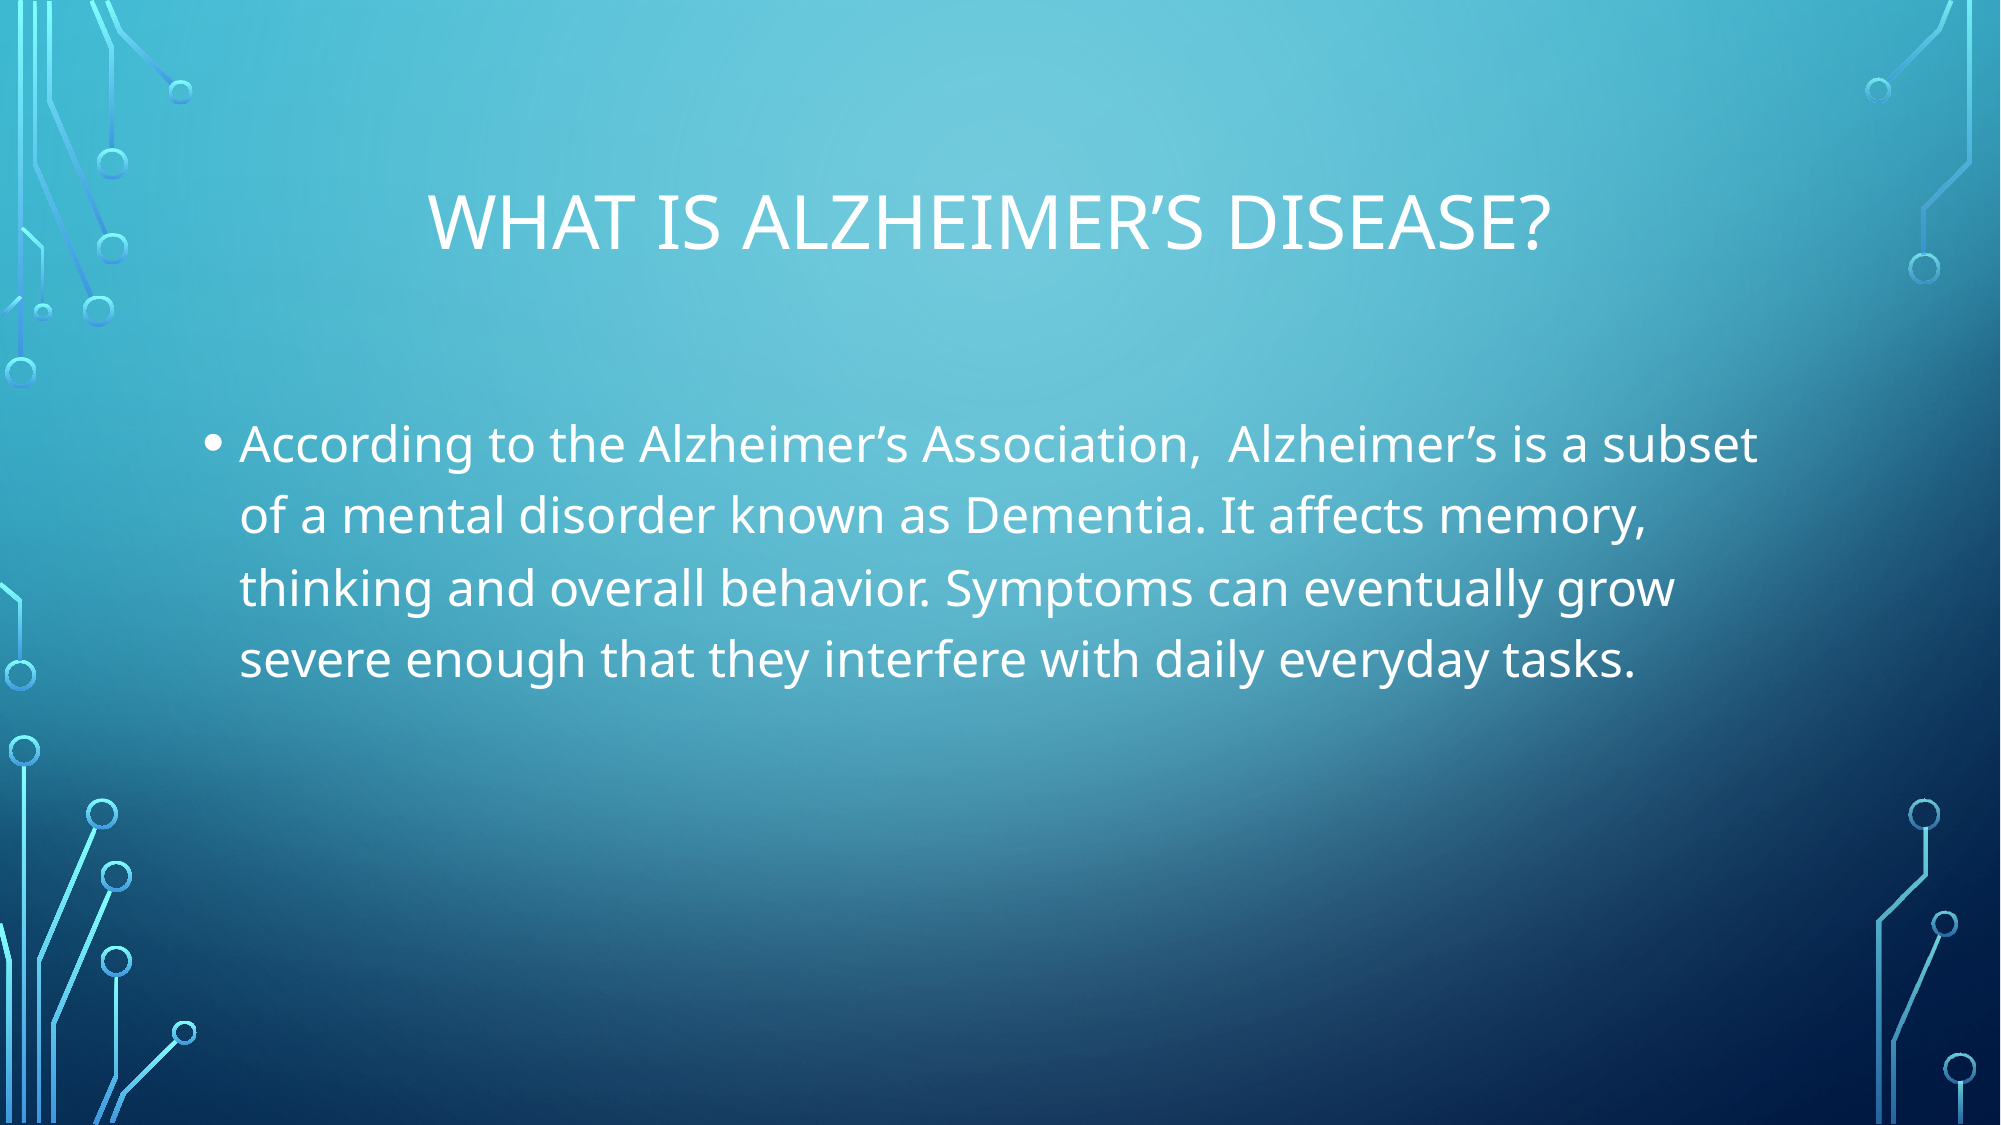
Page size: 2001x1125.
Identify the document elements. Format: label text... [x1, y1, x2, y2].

title What is Alzheimer’s Disease? [187, 104, 1813, 347]
list According to the Alzheimer’s Association, Alzheimer’s is a subset of a mental disorder known as Dementia. It affects memory, thinking and overall behavior. Symptoms can eventually grow severe enough that they interfere with daily everyday tasks. [187, 392, 1813, 733]
